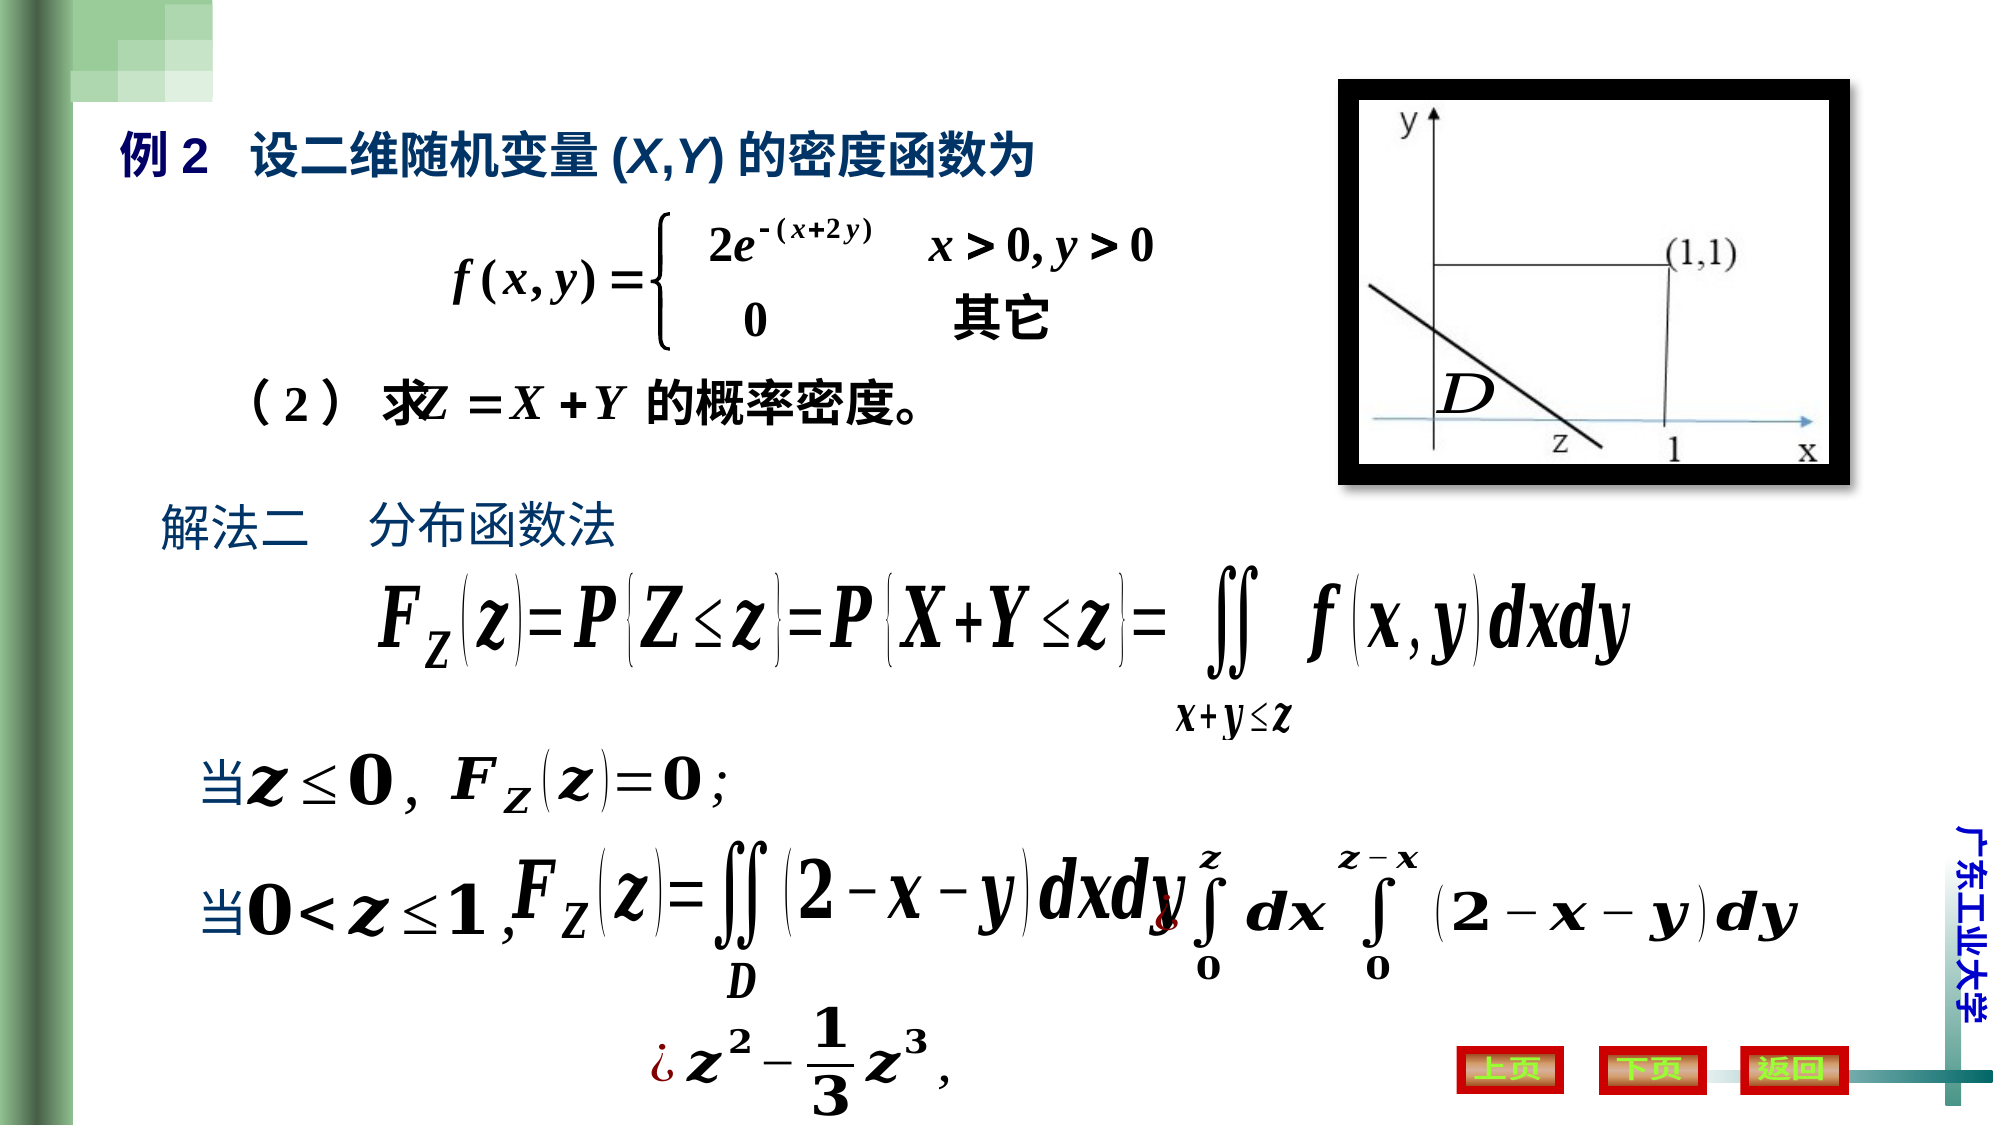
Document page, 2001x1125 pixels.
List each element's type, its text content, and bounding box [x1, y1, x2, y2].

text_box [439, 208, 1192, 356]
text_box 分布函数法 [352, 485, 633, 561]
text_box 例2 设二维随机变量(X,Y)的密度函数为 [104, 116, 1075, 192]
picture [1358, 100, 1830, 465]
text_box 当 [182, 743, 263, 819]
text_box 当 [182, 873, 263, 949]
text_box 解法二 [145, 488, 326, 564]
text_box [204, 364, 975, 440]
